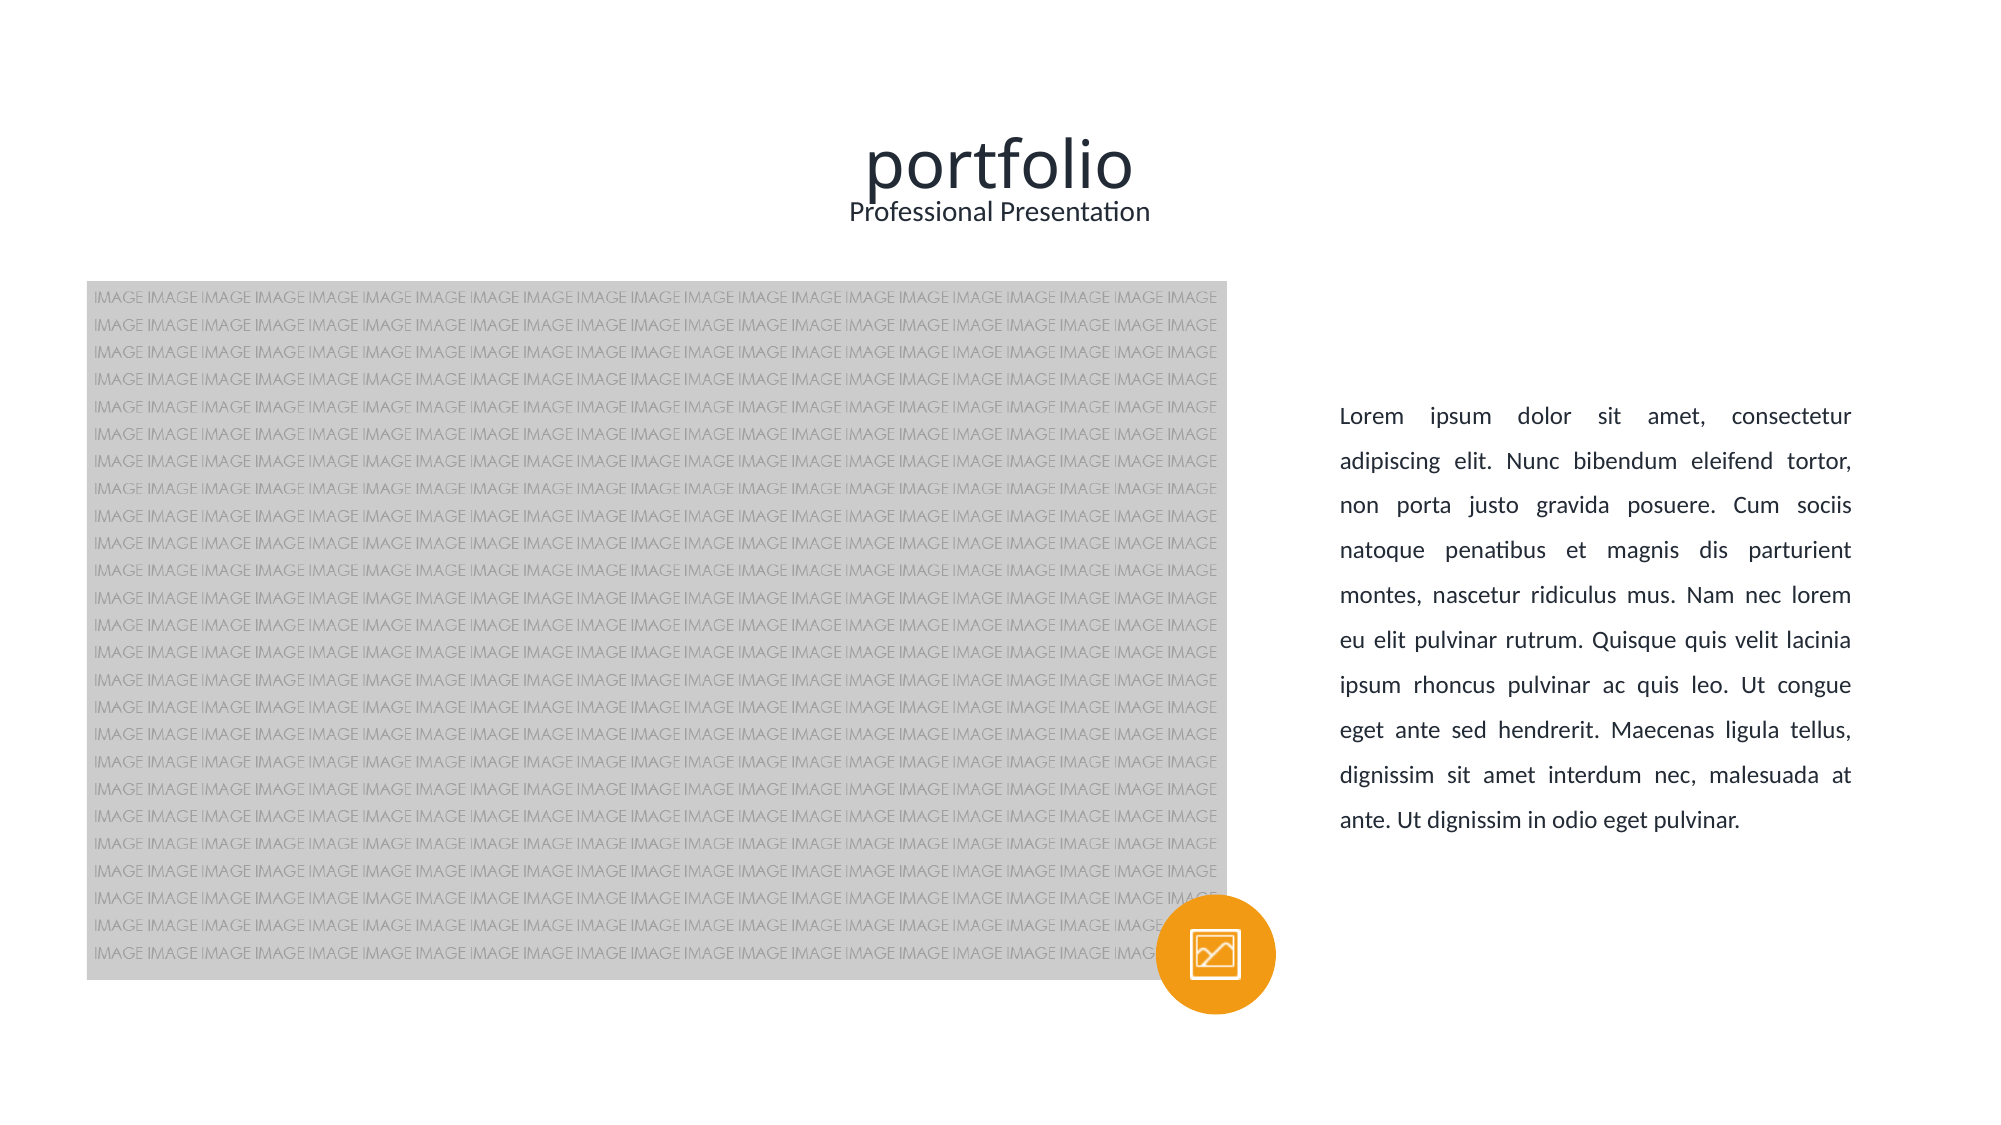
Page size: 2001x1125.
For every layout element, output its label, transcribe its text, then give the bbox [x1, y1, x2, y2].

text_box [1154, 893, 1277, 1016]
picture [1190, 929, 1241, 980]
text_box Lorem ipsum dolor sit amet, consectetur adipiscing elit. Nunc bibendum eleifend tortor, non porta justo gravida posuere. Cum sociis natoque penatibus et magnis dis parturient montes, nascetur ridiculus mus. Nam nec lorem eu elit pulvinar rutrum. Quisque quis velit lacinia ipsum rhoncus pulvinar ac quis leo. Ut congue eget ante sed hendrerit. Maecenas ligula tellus, dignissim sit amet interdum nec, malesuada at ante. Ut dignissim in odio eget pulvinar. [1324, 376, 1868, 841]
text_box [86, 280, 1228, 981]
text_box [132, 114, 1868, 236]
